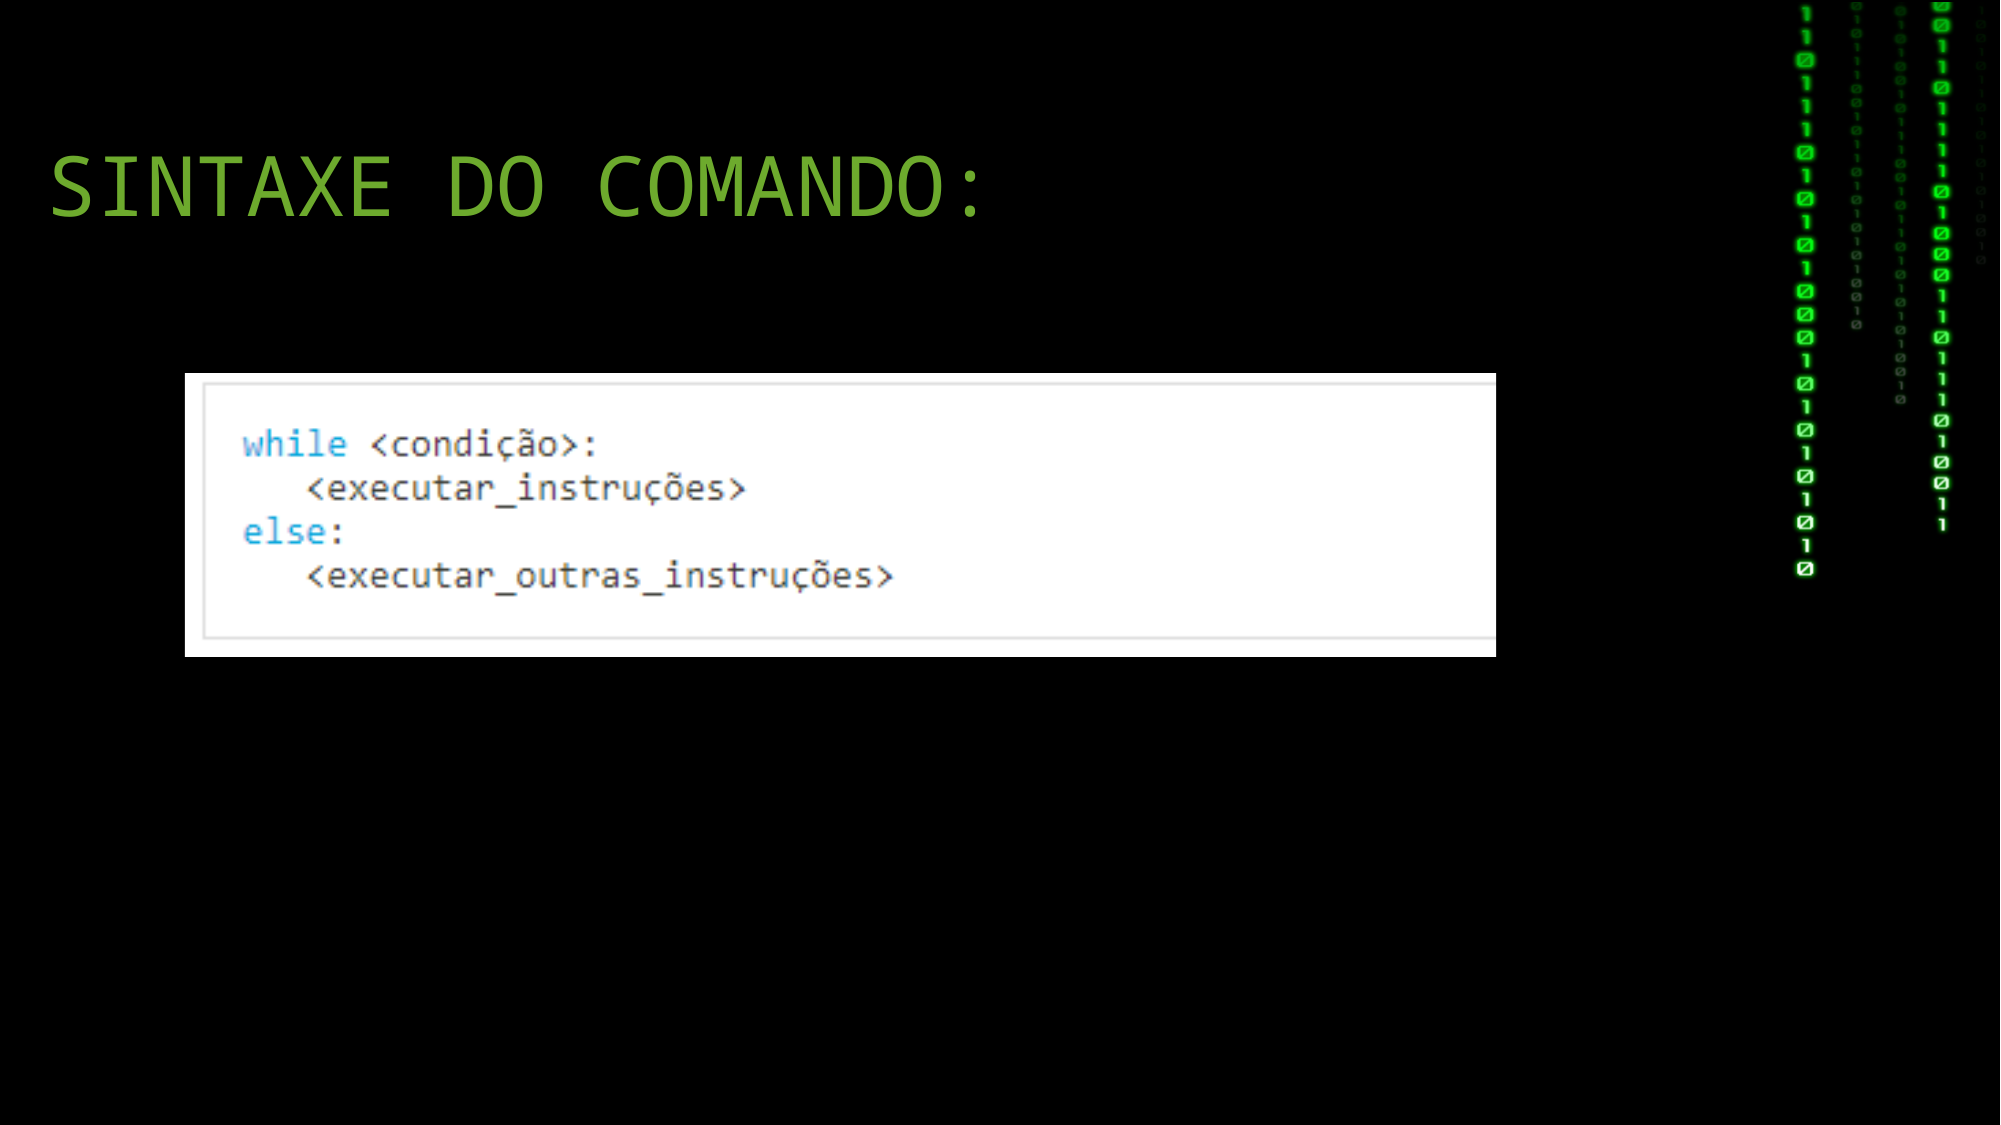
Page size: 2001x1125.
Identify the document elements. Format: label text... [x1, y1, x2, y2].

picture [1776, 2, 1991, 811]
title SINTAXE DO COMANDO: [31, 54, 1532, 243]
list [184, 373, 1497, 658]
